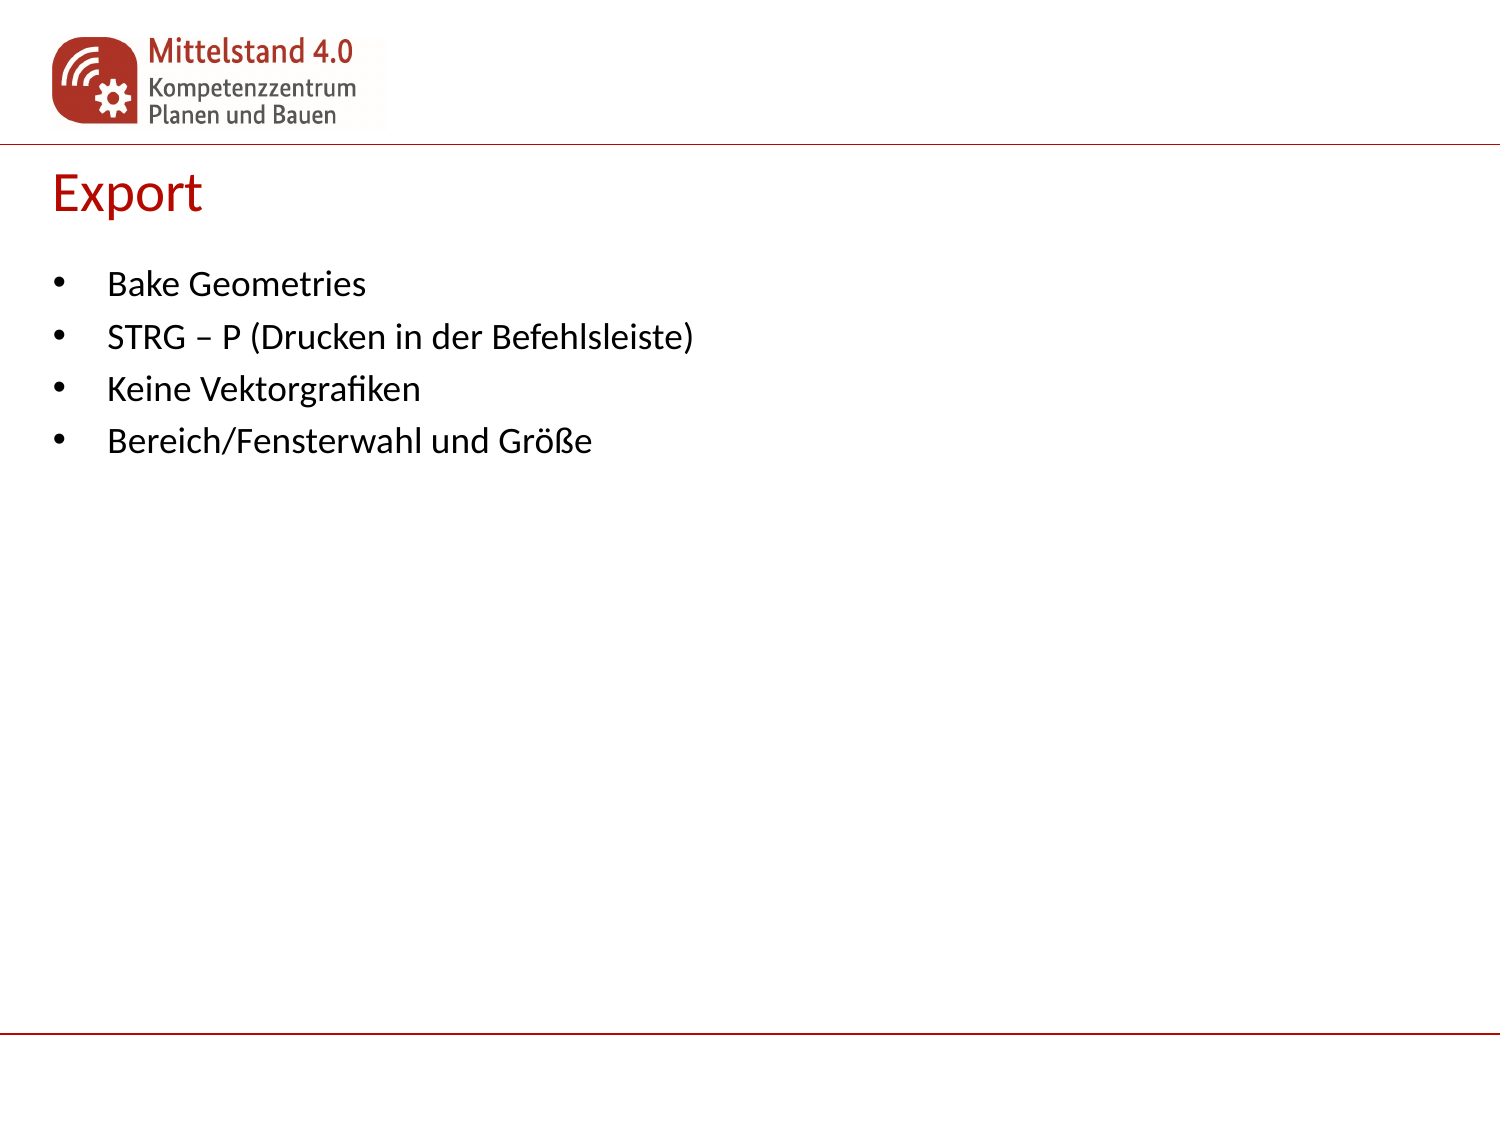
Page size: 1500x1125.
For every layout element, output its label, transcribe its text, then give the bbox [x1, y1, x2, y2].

picture [52, 37, 387, 131]
title Export [52, 154, 1452, 246]
list Bake Geometries STRG – P (Drucken in der Befehlsleiste) Keine Vektorgrafiken Bereich/Fensterwahl und Größe [52, 259, 1452, 1002]
